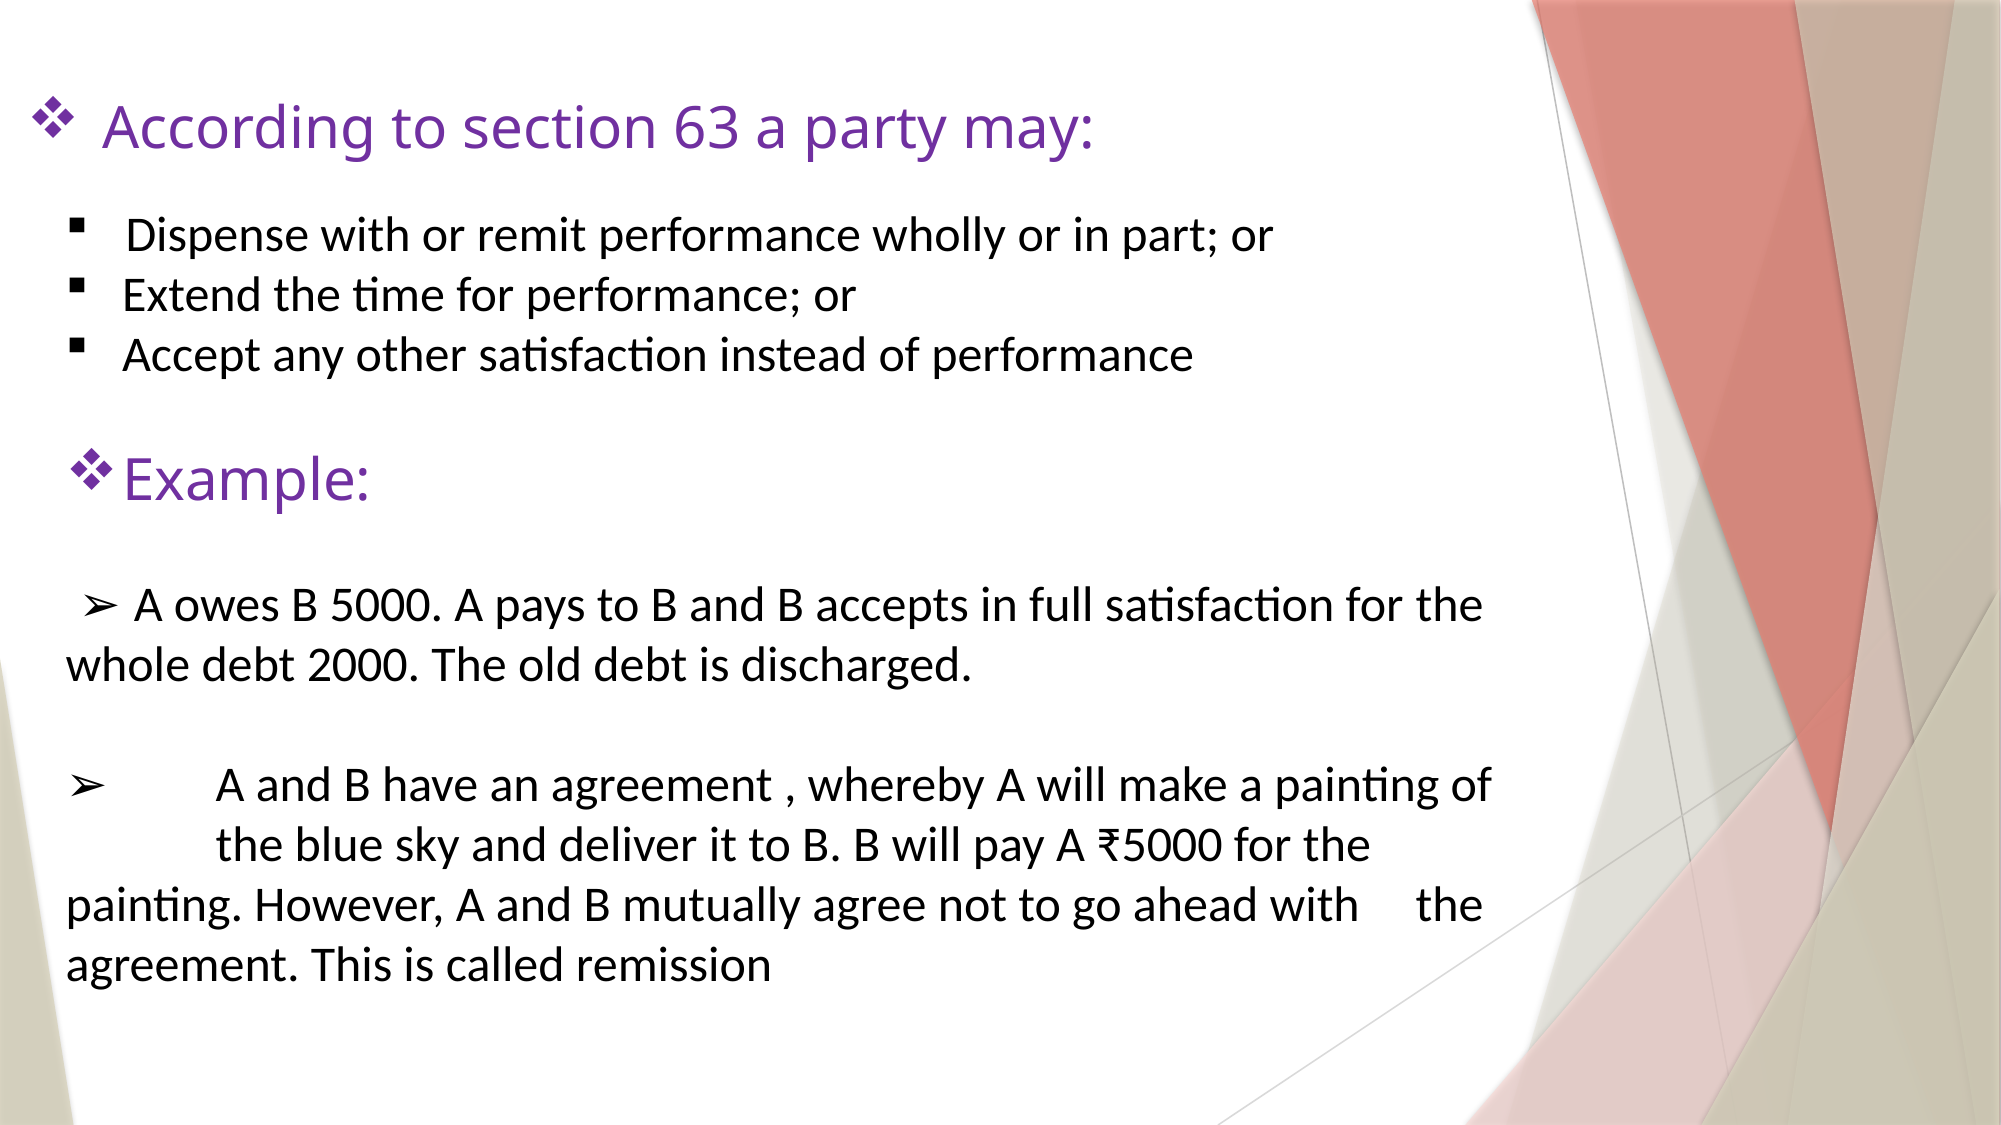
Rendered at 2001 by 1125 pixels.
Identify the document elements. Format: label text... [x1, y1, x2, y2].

title According to section 63 a party may: [12, 82, 1423, 191]
text_box Dispense with or remit performance wholly or in part; or Extend the time for performance; or Accept any other satisfaction instead of performance Example: ➢ A owes B 5000. A pays to B and B accepts in full satisfaction for the whole debt 2000. The old debt is discharged. ➢ A and B have an agreement , whereby A will make a painting of the blue sky and deliver it to B. B will pay A ₹5000 for the painting. However, A and B mutually agree not to go ahead with the agreement. This is called remission [50, 194, 1527, 1000]
